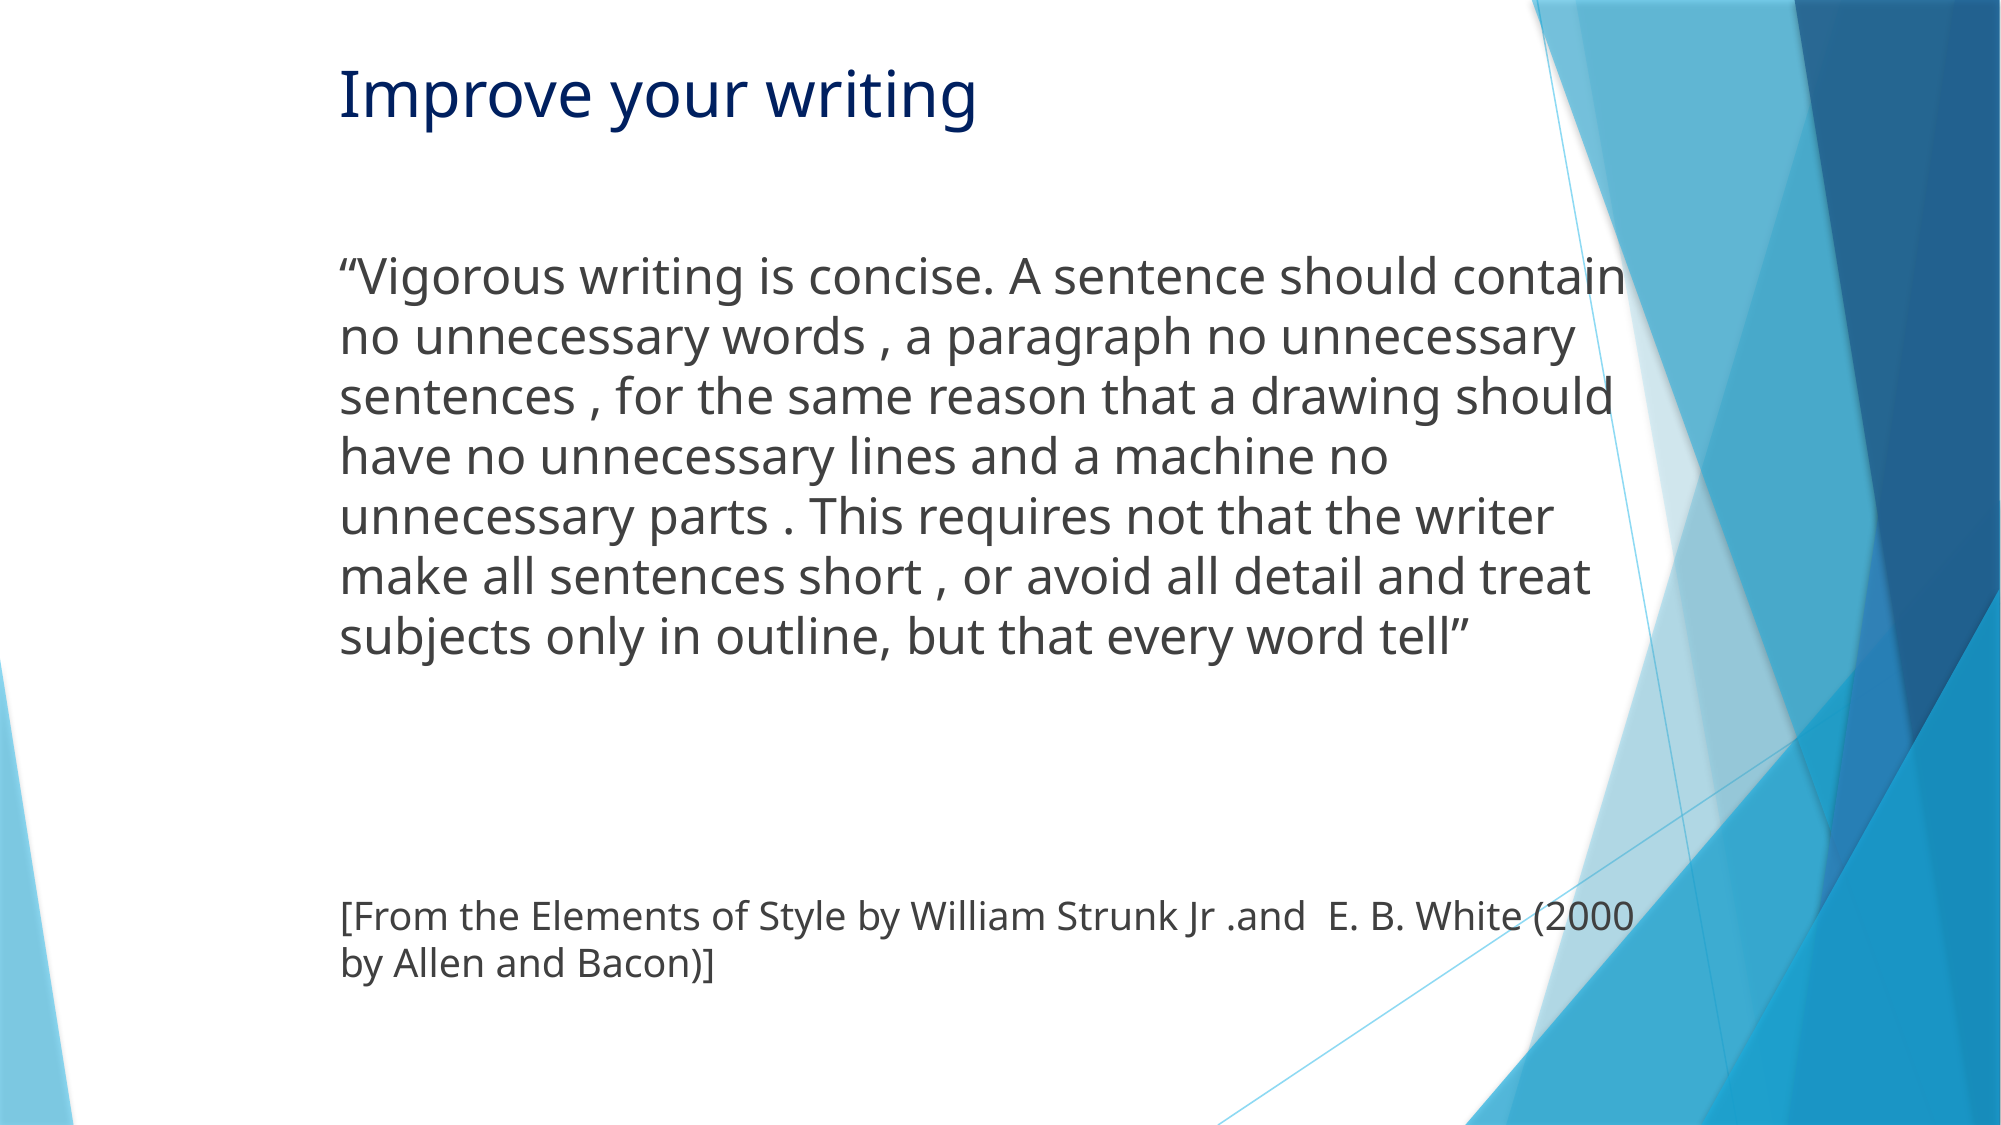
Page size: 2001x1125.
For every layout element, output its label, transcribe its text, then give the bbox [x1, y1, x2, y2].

list “Vigorous writing is concise. A sentence should contain no unnecessary words , a paragraph no unnecessary sentences , for the same reason that a drawing should have no unnecessary lines and a machine no unnecessary parts . This requires not that the writer make all sentences short , or avoid all detail and treat subjects only in outline, but that every word tell” [From the Elements of Style by William Strunk Jr .and E. B. White (2000 by Allen and Bacon)] [324, 159, 1675, 1005]
title Improve your writing [324, 45, 1675, 138]
